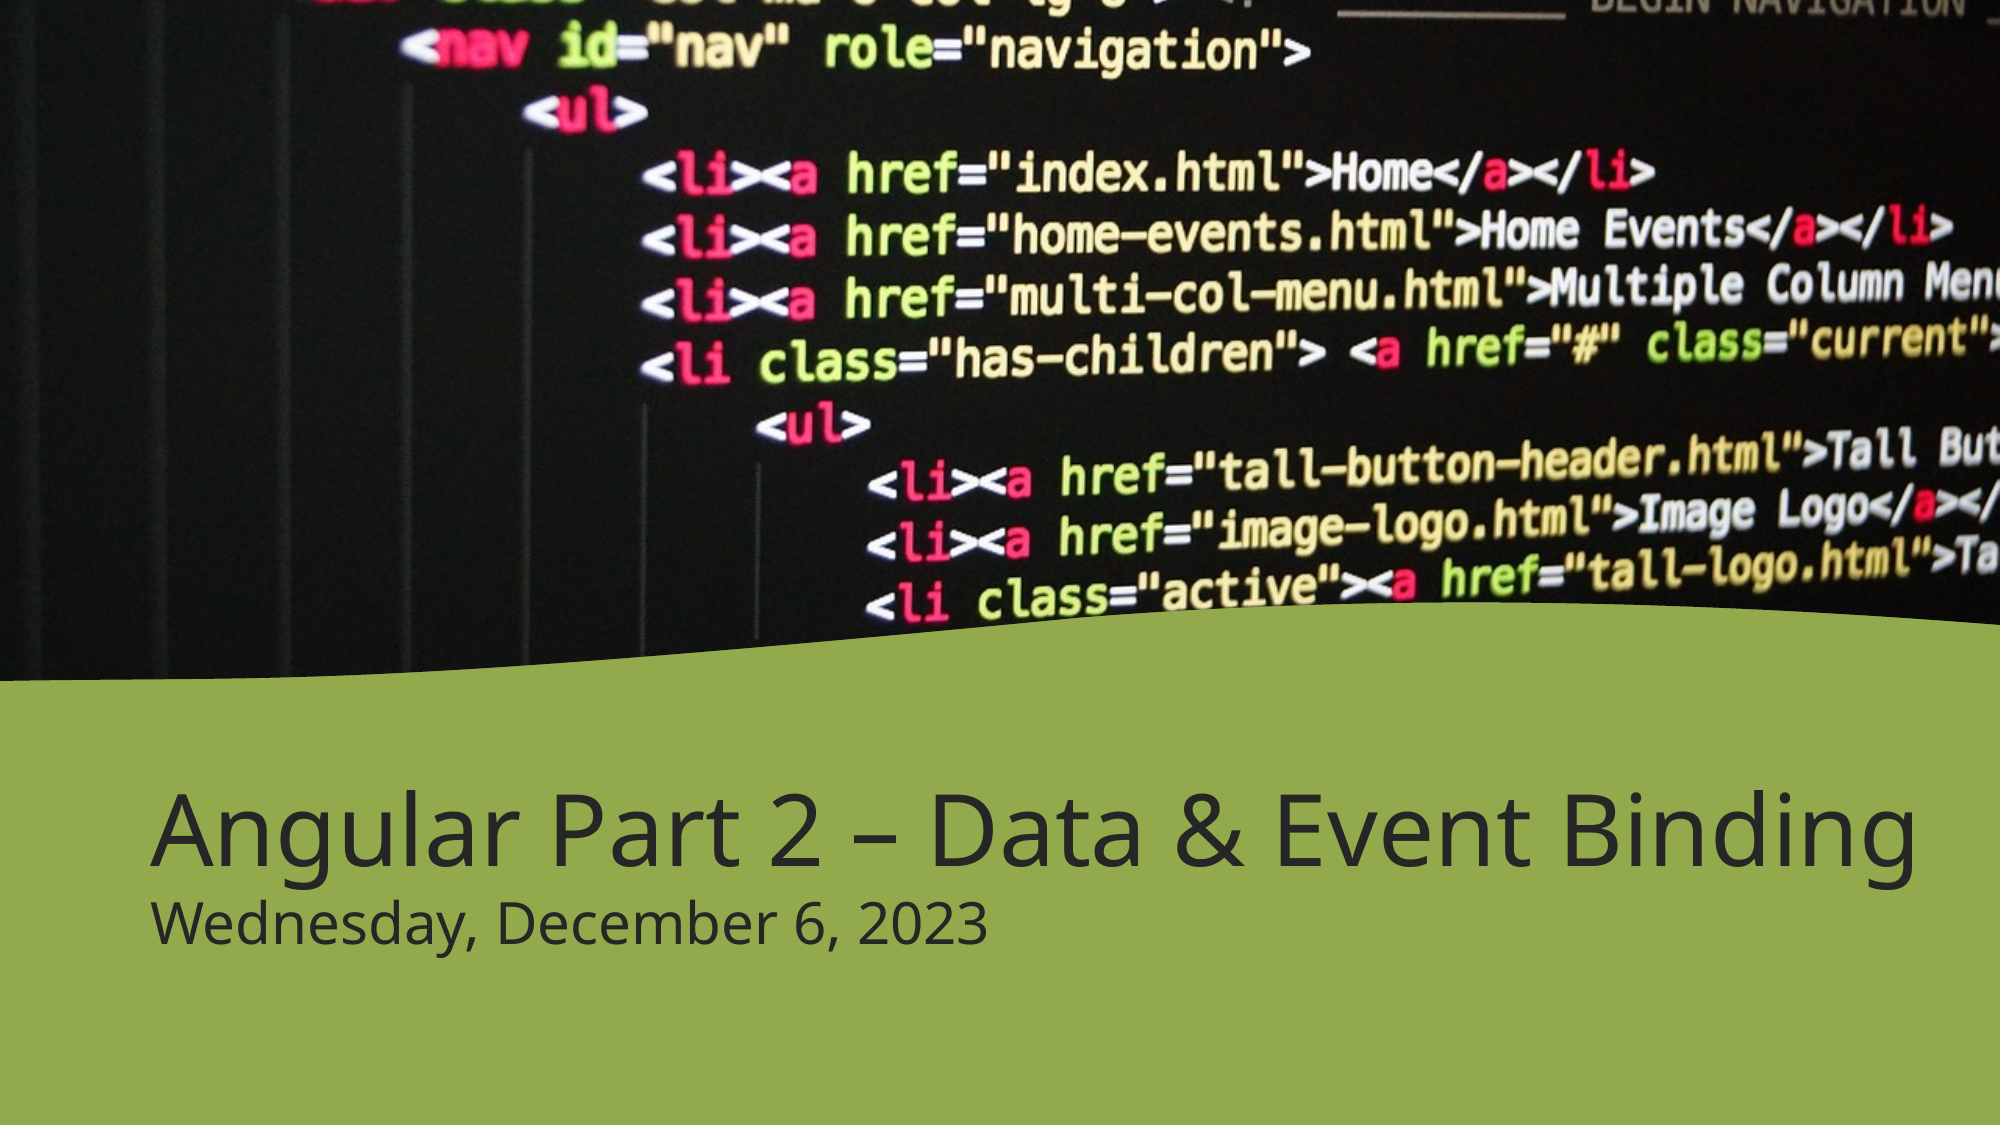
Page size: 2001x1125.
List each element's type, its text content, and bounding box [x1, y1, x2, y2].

picture [0, 0, 2000, 682]
title Angular Part 2 – Data & Event Binding Wednesday, December 6, 2023 [0, 691, 2000, 1125]
